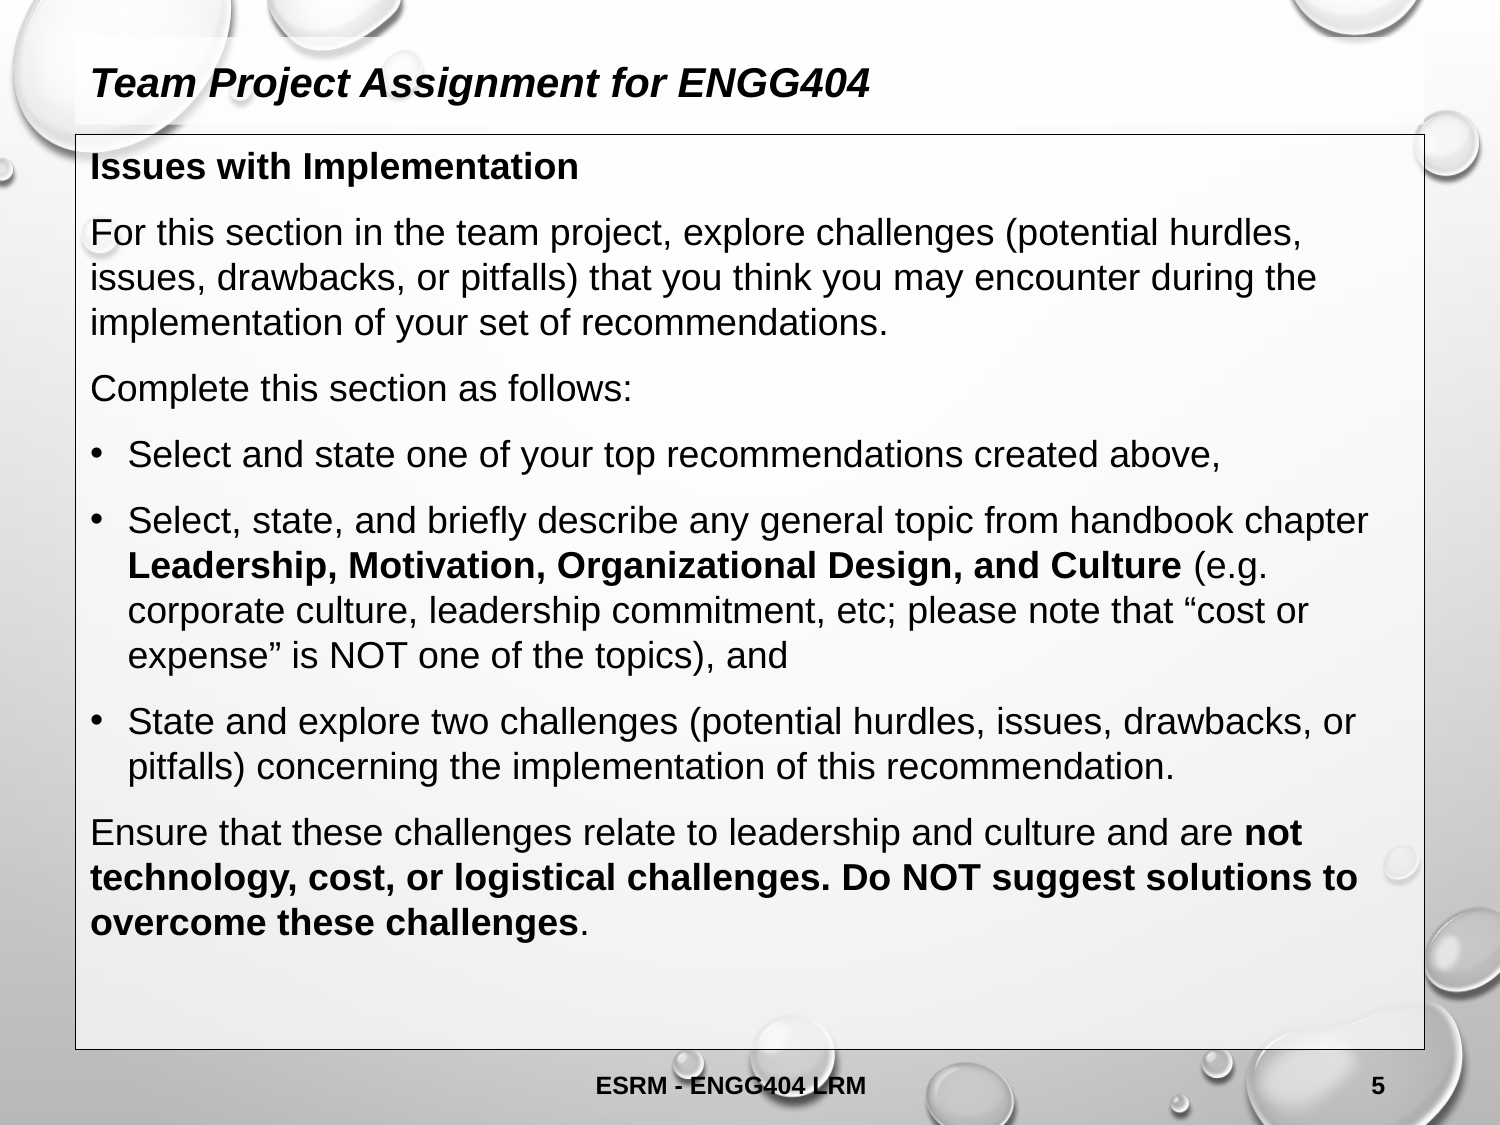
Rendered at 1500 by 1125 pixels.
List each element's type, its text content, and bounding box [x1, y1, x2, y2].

picture [0, 0, 1500, 1125]
text_box 5 [1249, 1062, 1400, 1100]
text_box Team Project Assignment for ENGG404 [74, 37, 1425, 125]
list Issues with Implementation For this section in the team project, explore challenges (potential hurdles, issues, drawbacks, or pitfalls) that you think you may encounter during the implementation of your set of recommendations. Complete this section as follows: Select and state one of your top recommendations created above, Select, state, and briefly describe any general topic from handbook chapter Leadership, Motivation, Organizational Design, and Culture (e.g. corporate culture, leadership commitment, etc; please note that “cost or expense” is NOT one of the topics), and State and explore two challenges (potential hurdles, issues, drawbacks, or pitfalls) concerning the implementation of this recommendation. Ensure that these challenges relate to leadership and culture and are not technology, cost, or logistical challenges. Do NOT suggest solutions to overcome these challenges. [75, 134, 1425, 1050]
text_box ESRM - ENGG404 LRM [412, 1062, 1050, 1100]
